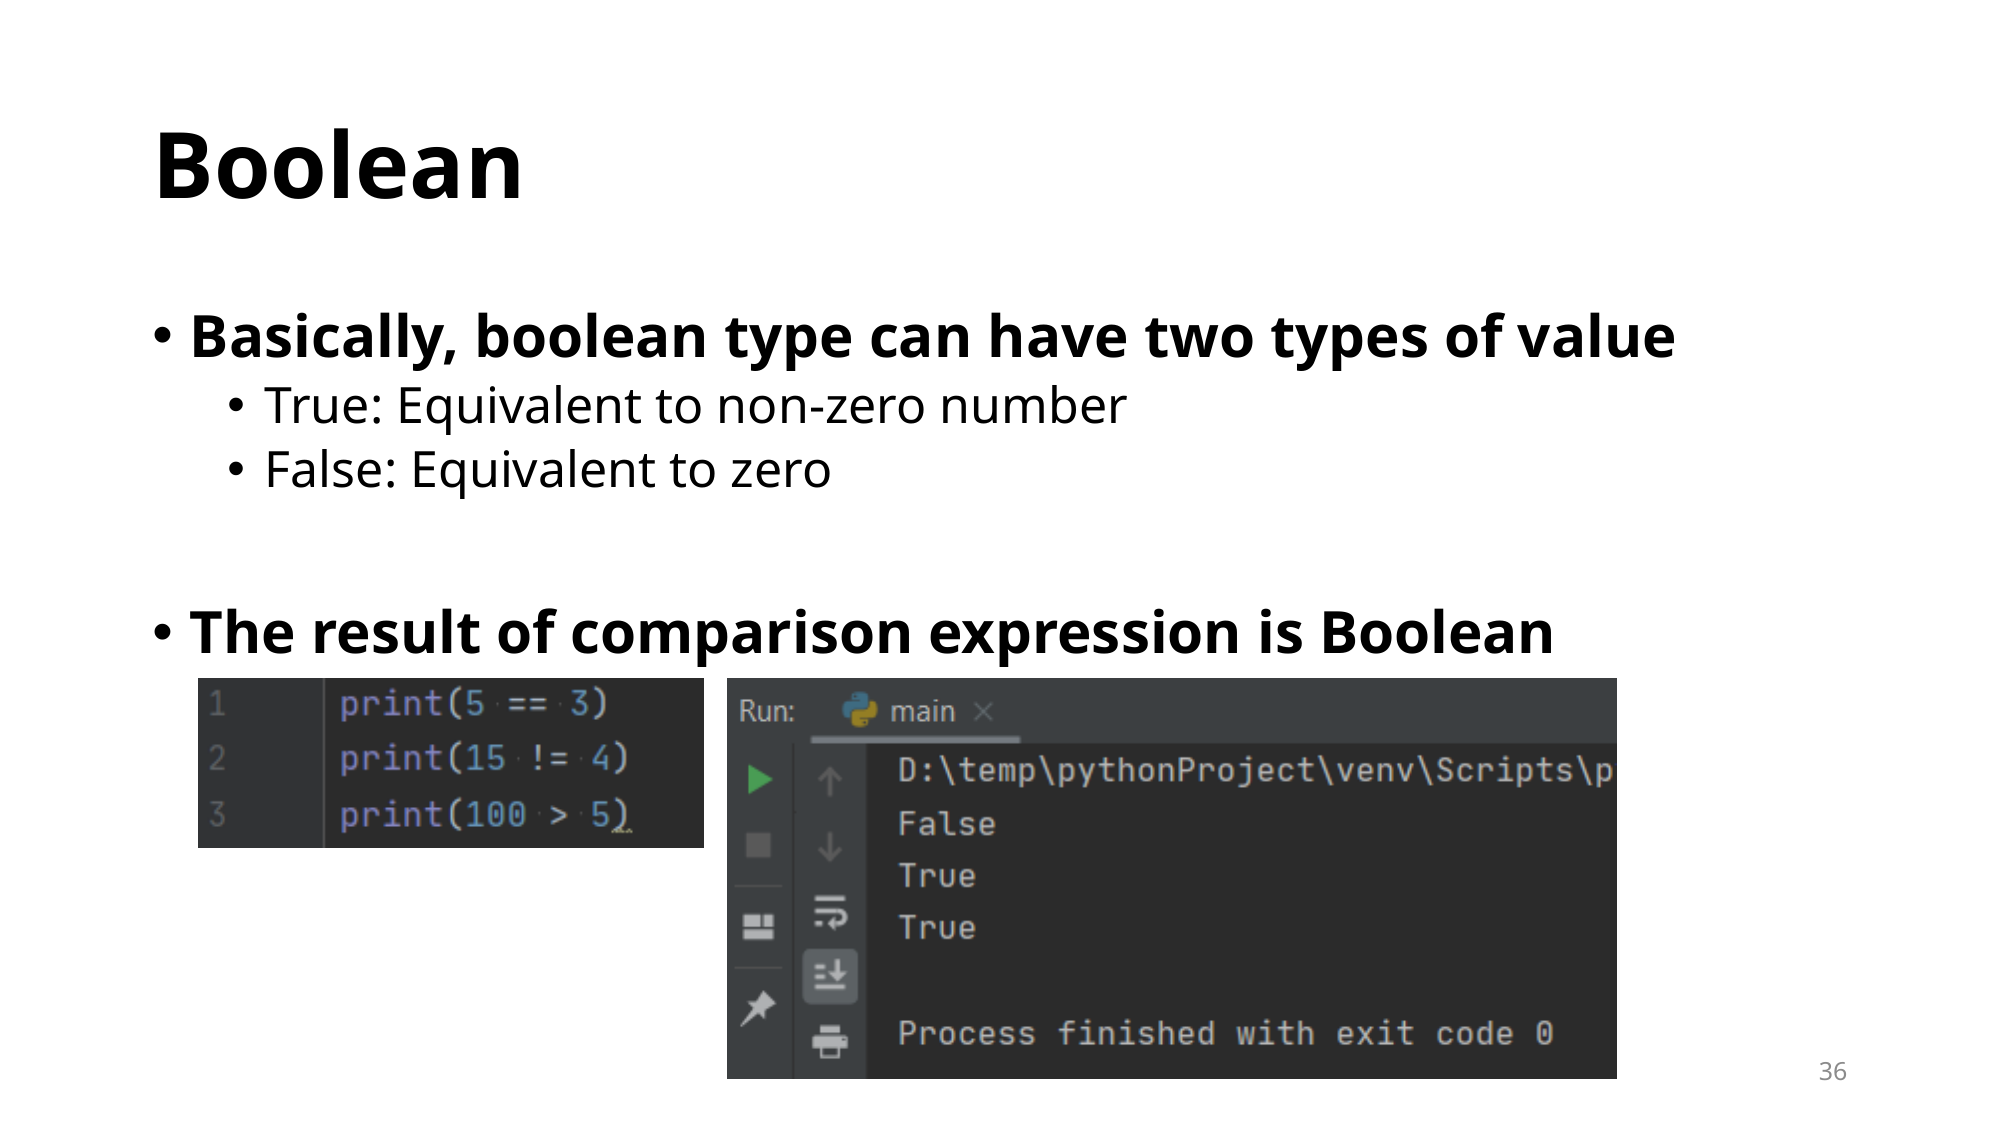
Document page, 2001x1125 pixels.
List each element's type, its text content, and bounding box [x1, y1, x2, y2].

picture [726, 678, 1617, 1079]
picture [198, 678, 704, 848]
list Basically, boolean type can have two types of value True: Equivalent to non-zero number False: Equivalent to zero The result of comparison expression is Boolean [137, 299, 1863, 1014]
title Boolean [137, 59, 1863, 278]
slide_number 36 [1412, 1042, 1863, 1103]
